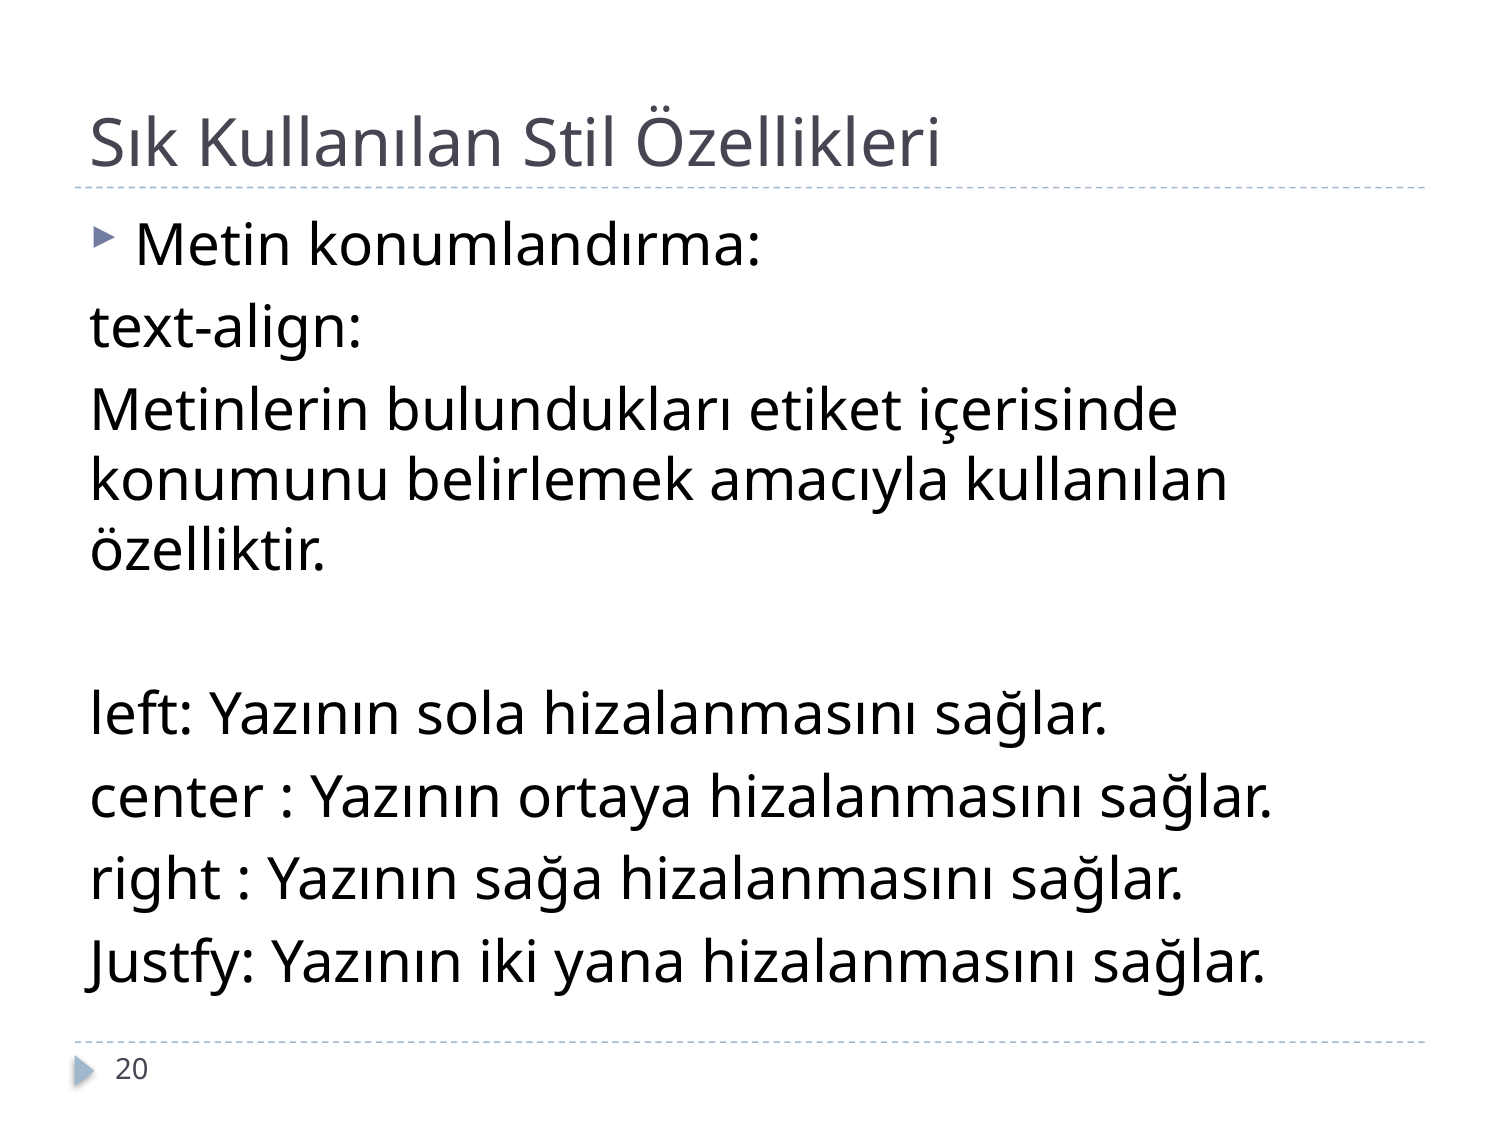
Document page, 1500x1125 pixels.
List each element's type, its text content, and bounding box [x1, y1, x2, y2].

title Sık Kullanılan Stil Özellikleri [75, 24, 1425, 188]
slide_number 20 [100, 1042, 426, 1103]
list Metin konumlandırma: text-align: Metinlerin bulundukları etiket içerisinde konumunu belirlemek amacıyla kullanılan özelliktir. left: Yazının sola hizalanmasını sağlar. center : Yazının ortaya hizalanmasını sağlar. right : Yazının sağa hizalanmasını sağlar. Justfy: Yazının iki yana hizalanmasını sağlar. [75, 200, 1425, 1010]
